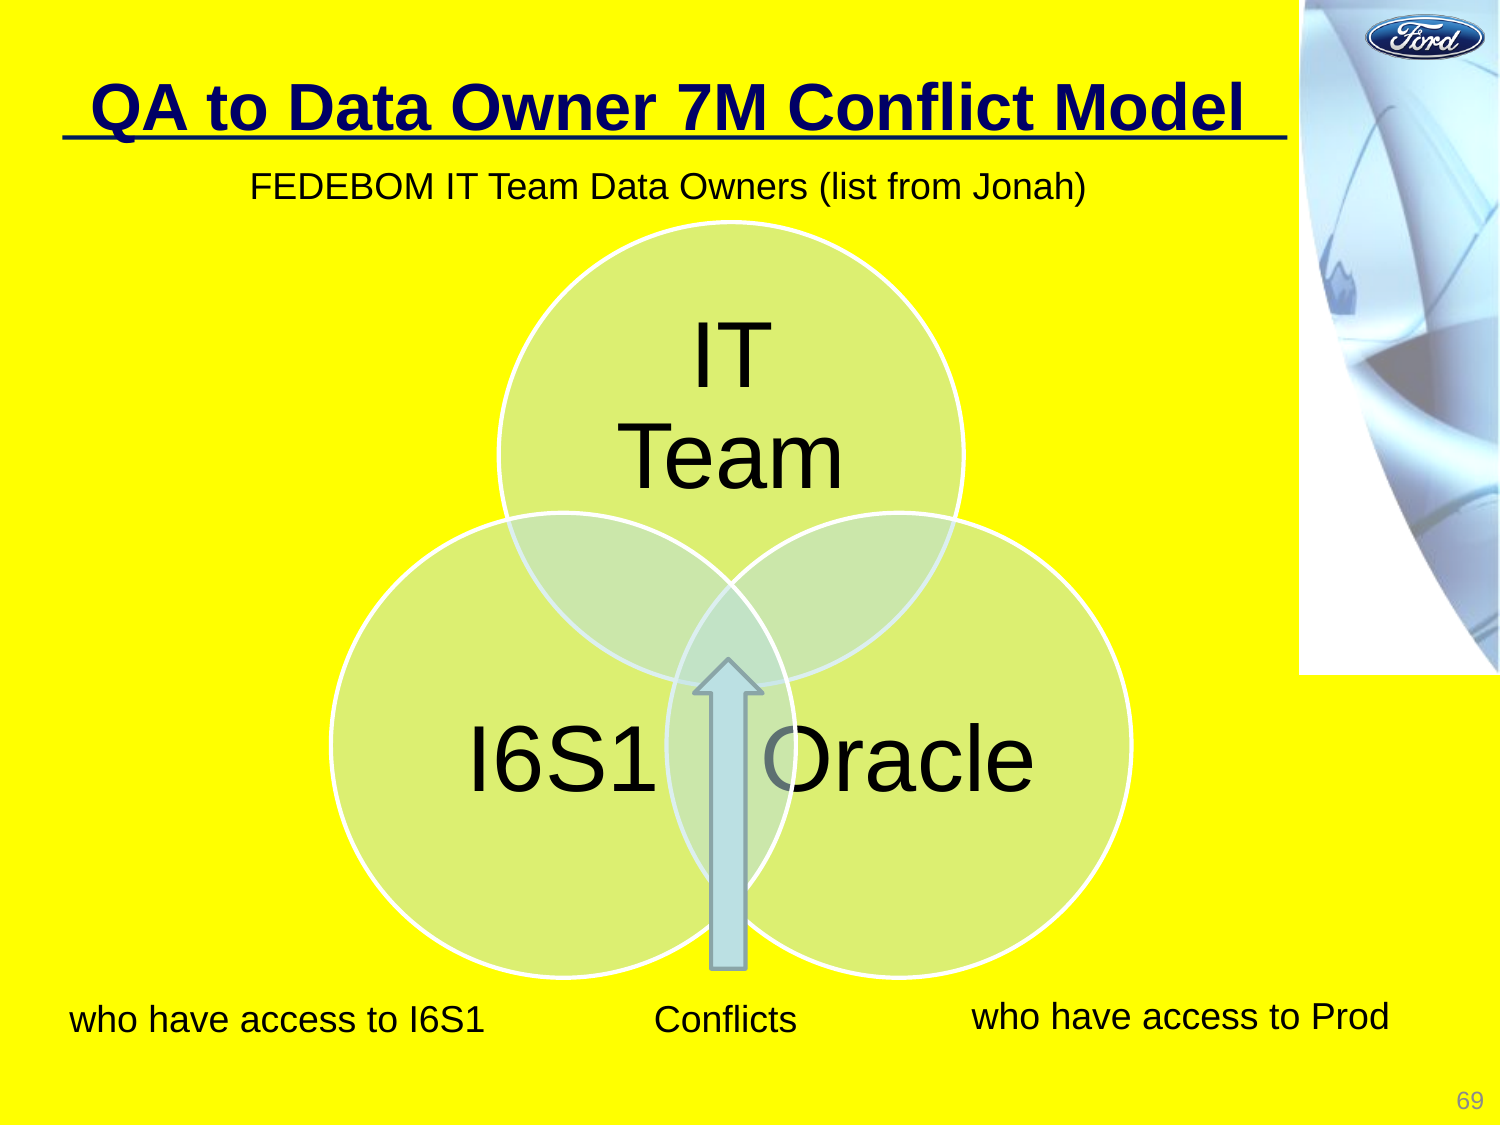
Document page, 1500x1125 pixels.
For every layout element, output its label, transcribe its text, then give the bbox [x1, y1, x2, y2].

slide_number 69 [1149, 1074, 1500, 1125]
picture [1350, 0, 1500, 75]
title QA to Data Owner 7M Conflict Model [75, 45, 1275, 163]
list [74, 212, 1388, 988]
text_box who have access to D4S2 [1299, 0, 1500, 675]
text_box FEDEBOM IT Team Data Owners (list from Jonah) [234, 154, 1150, 210]
text_box Conflicts [639, 996, 816, 1048]
text_box who have access to I6S1 [54, 987, 633, 1048]
text_box who have access to Prod [956, 984, 1422, 1045]
